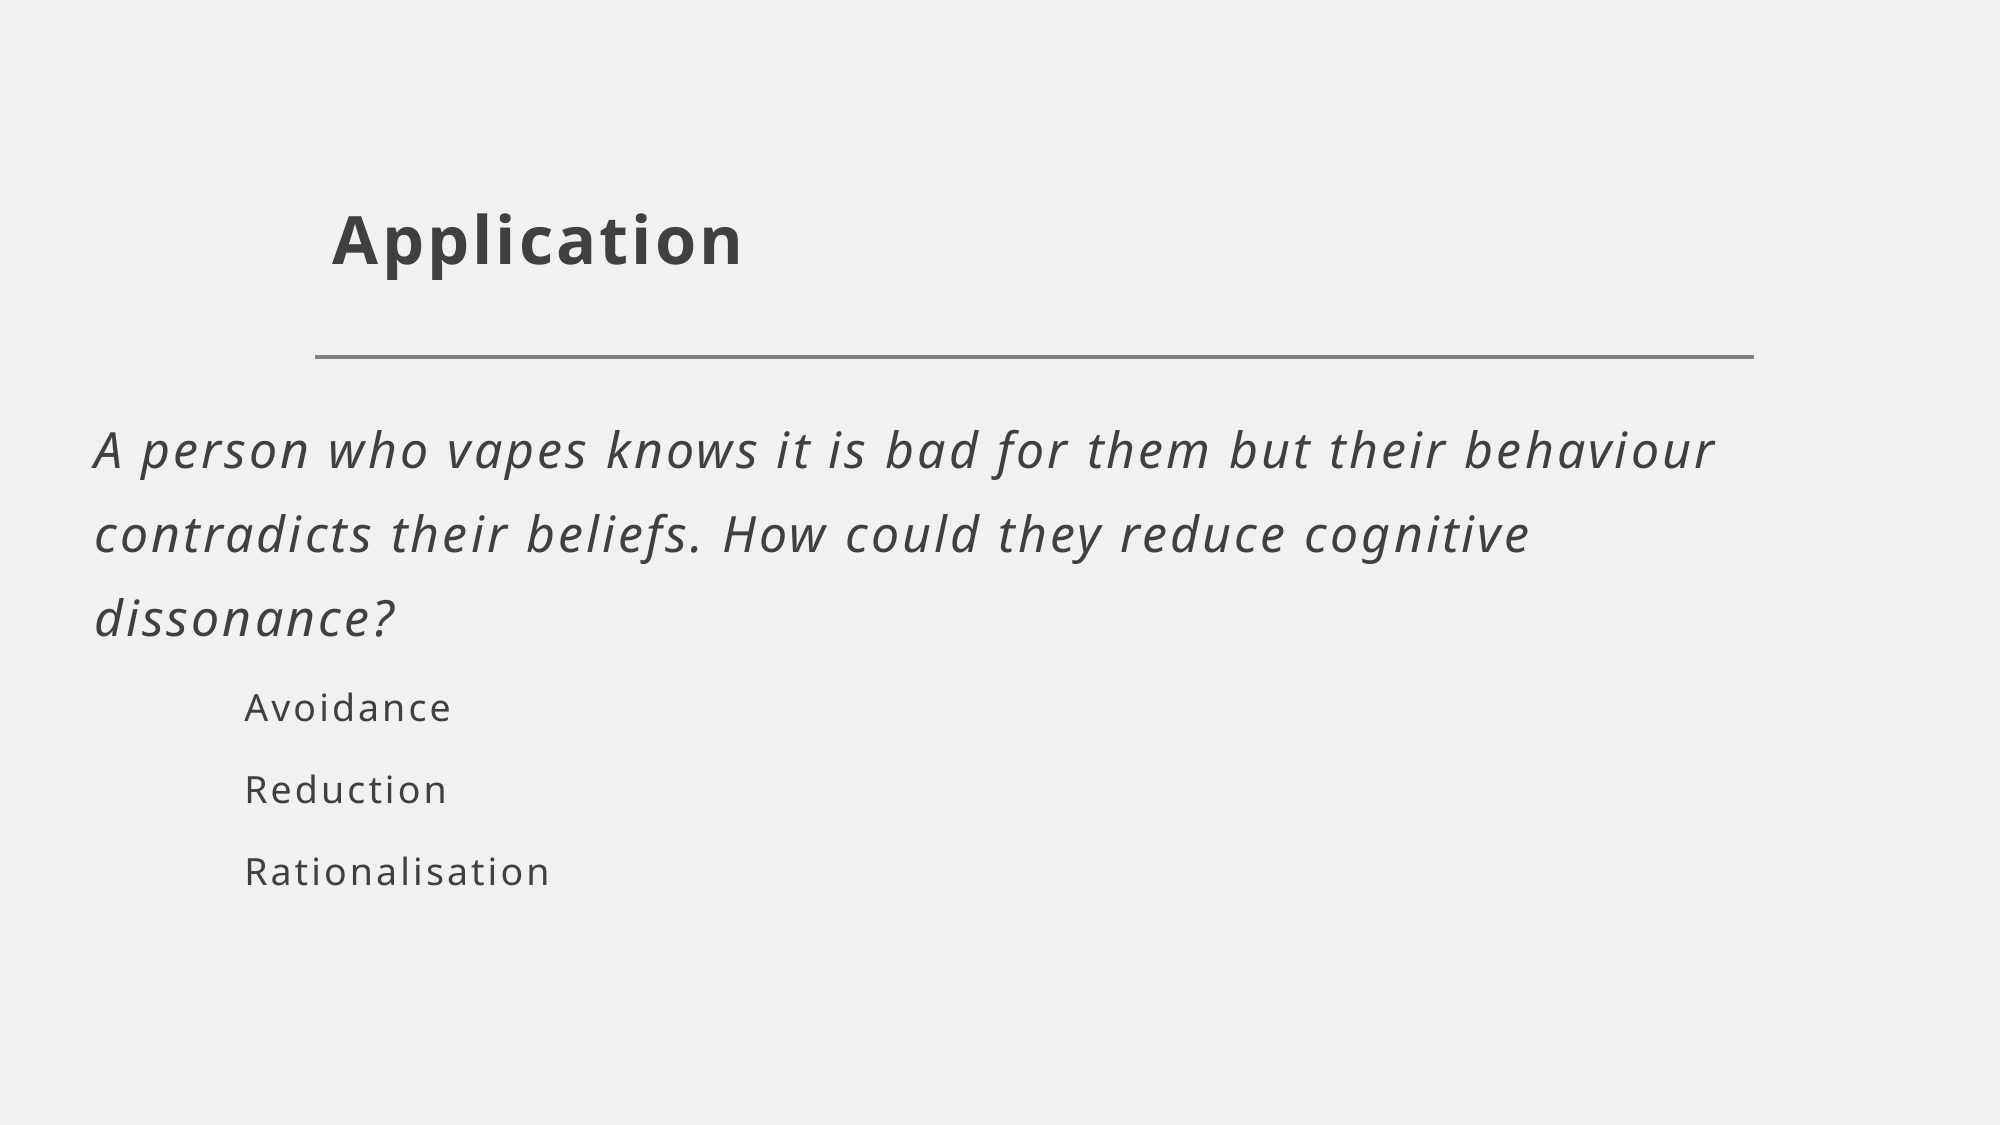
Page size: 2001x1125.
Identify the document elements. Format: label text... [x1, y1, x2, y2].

list A person who vapes knows it is bad for them but their behaviour contradicts their beliefs. How could they reduce cognitive dissonance? Avoidance Reduction Rationalisation [76, 376, 1754, 979]
title Application [315, 72, 1754, 294]
